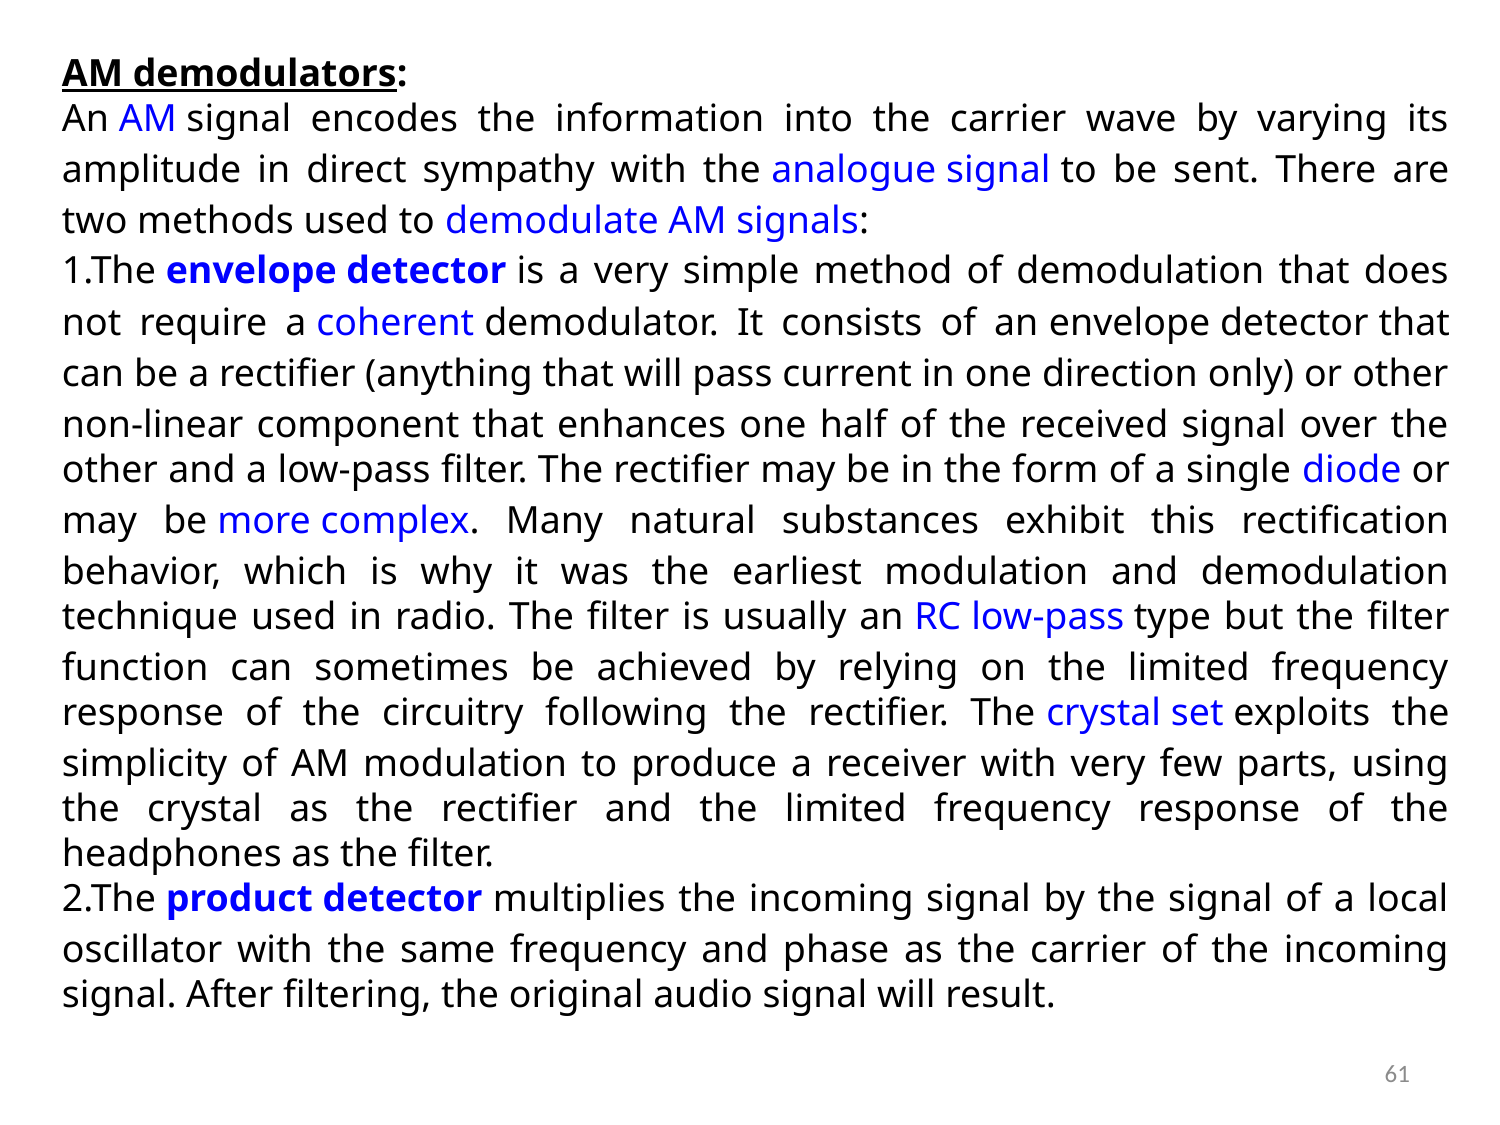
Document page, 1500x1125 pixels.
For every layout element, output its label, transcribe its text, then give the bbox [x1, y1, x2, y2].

slide_number 61 [1074, 1042, 1425, 1103]
text_box AM demodulators: An AM signal encodes the information into the carrier wave by varying its amplitude in direct sympathy with the analogue signal to be sent. There are two methods used to demodulate AM signals: 1.The envelope detector is a very simple method of demodulation that does not require a coherent demodulator. It consists of an envelope detector that can be a rectifier (anything that will pass current in one direction only) or other non-linear component that enhances one half of the received signal over the other and a low-pass filter. The rectifier may be in the form of a single diode or may be more complex. Many natural substances exhibit this rectification behavior, which is why it was the earliest modulation and demodulation technique used in radio. The filter is usually an RC low-pass type but the filter function can sometimes be achieved by relying on the limited frequency response of the circuitry following the rectifier. The crystal set exploits the simplicity of AM modulation to produce a receiver with very few parts, using the crystal as the rectifier and the limited frequency response of the headphones as the filter. 2.The product detector multiplies the incoming signal by the signal of a local oscillator with the same frequency and phase as the carrier of the incoming signal. After filtering, the original audio signal will result. [46, 40, 1465, 1023]
